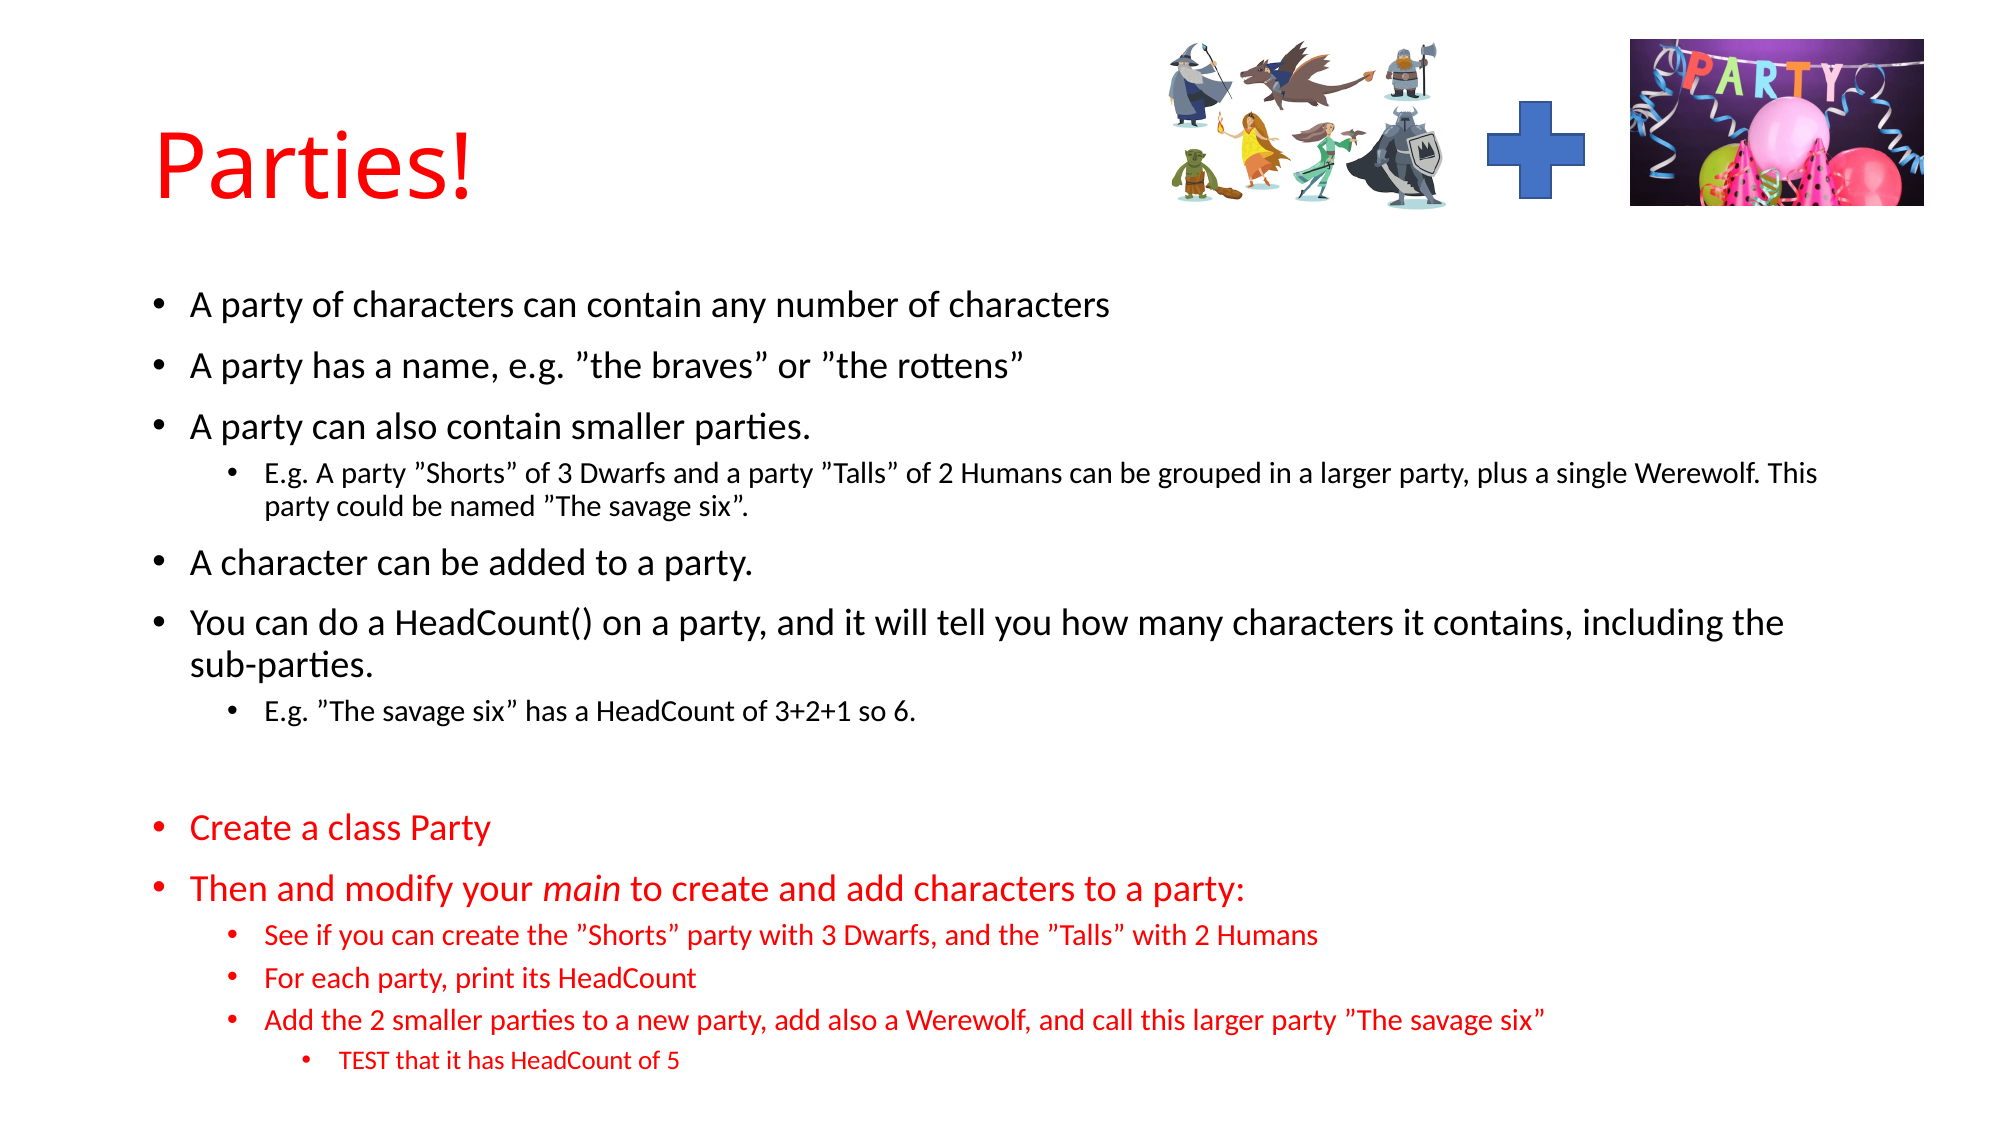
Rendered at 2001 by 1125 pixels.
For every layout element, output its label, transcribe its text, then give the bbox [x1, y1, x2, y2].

title Parties! [137, 59, 1863, 277]
list A party of characters can contain any number of characters A party has a name, e.g. ”the braves” or ”the rottens” A party can also contain smaller parties. E.g. A party ”Shorts” of 3 Dwarfs and a party ”Talls” of 2 Humans can be grouped in a larger party, plus a single Werewolf. This party could be named ”The savage six”. A character can be added to a party. You can do a HeadCount() on a party, and it will tell you how many characters it contains, including the sub-parties. E.g. ”The savage six” has a HeadCount of 3+2+1 so 6. Create a class Party Then and modify your main to create and add characters to a party: See if you can create the ”Shorts” party with 3 Dwarfs, and the ”Talls” with 2 Humans For each party, print its HeadCount Add the 2 smaller parties to a new party, add also a Werewolf, and call this larger party ”The savage six” TEST that it has HeadCount of 5 [137, 277, 1863, 1086]
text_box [1156, 37, 1924, 216]
